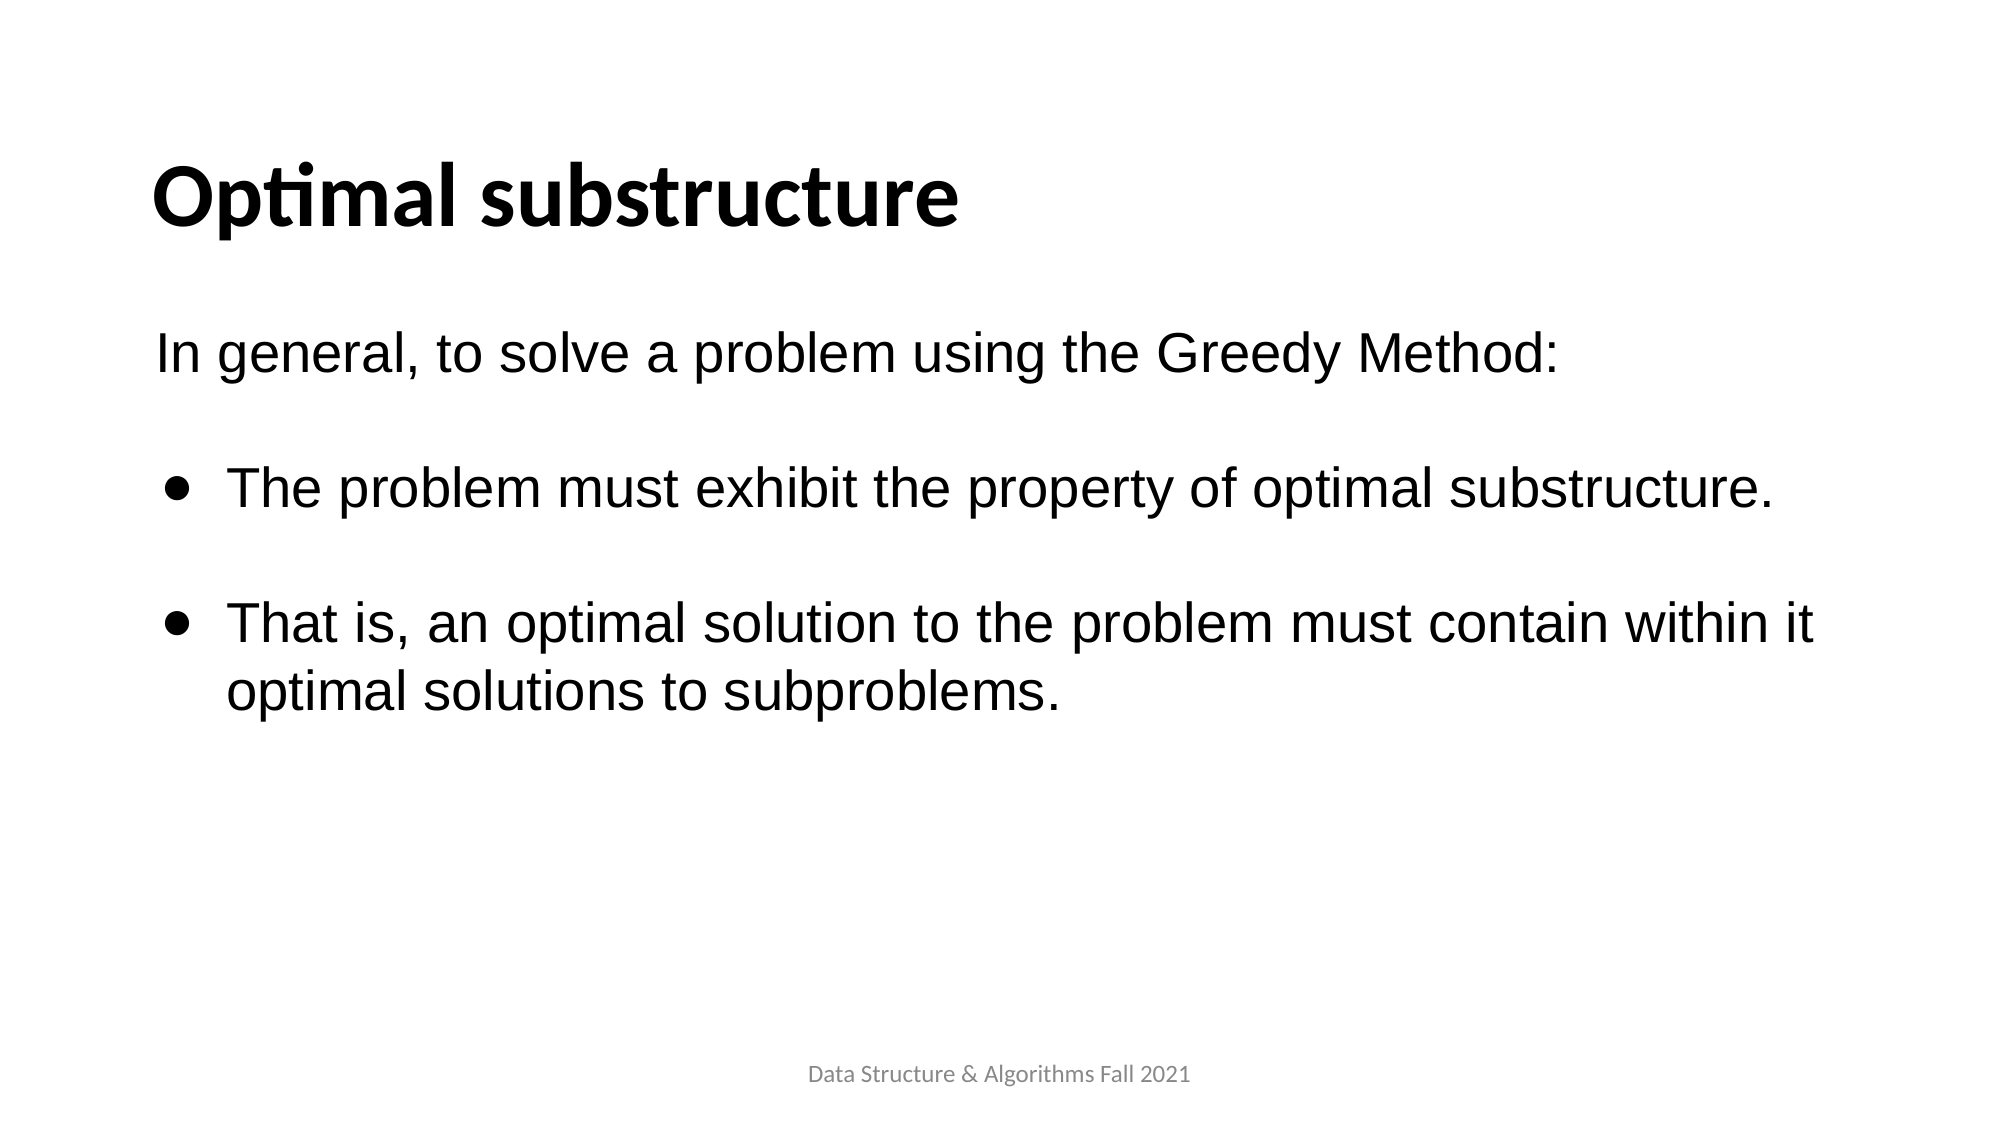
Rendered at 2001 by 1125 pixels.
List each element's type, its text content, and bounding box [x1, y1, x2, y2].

text_box In general, to solve a problem using the Greedy Method: The problem must exhibit the property of optimal substructure. That is, an optimal solution to the problem must contain within it optimal solutions to subproblems. [151, 305, 1944, 873]
text_box Optimal substructure [137, 87, 1863, 306]
footer Data Structure & Algorithms Fall 2021 [662, 1042, 1338, 1103]
